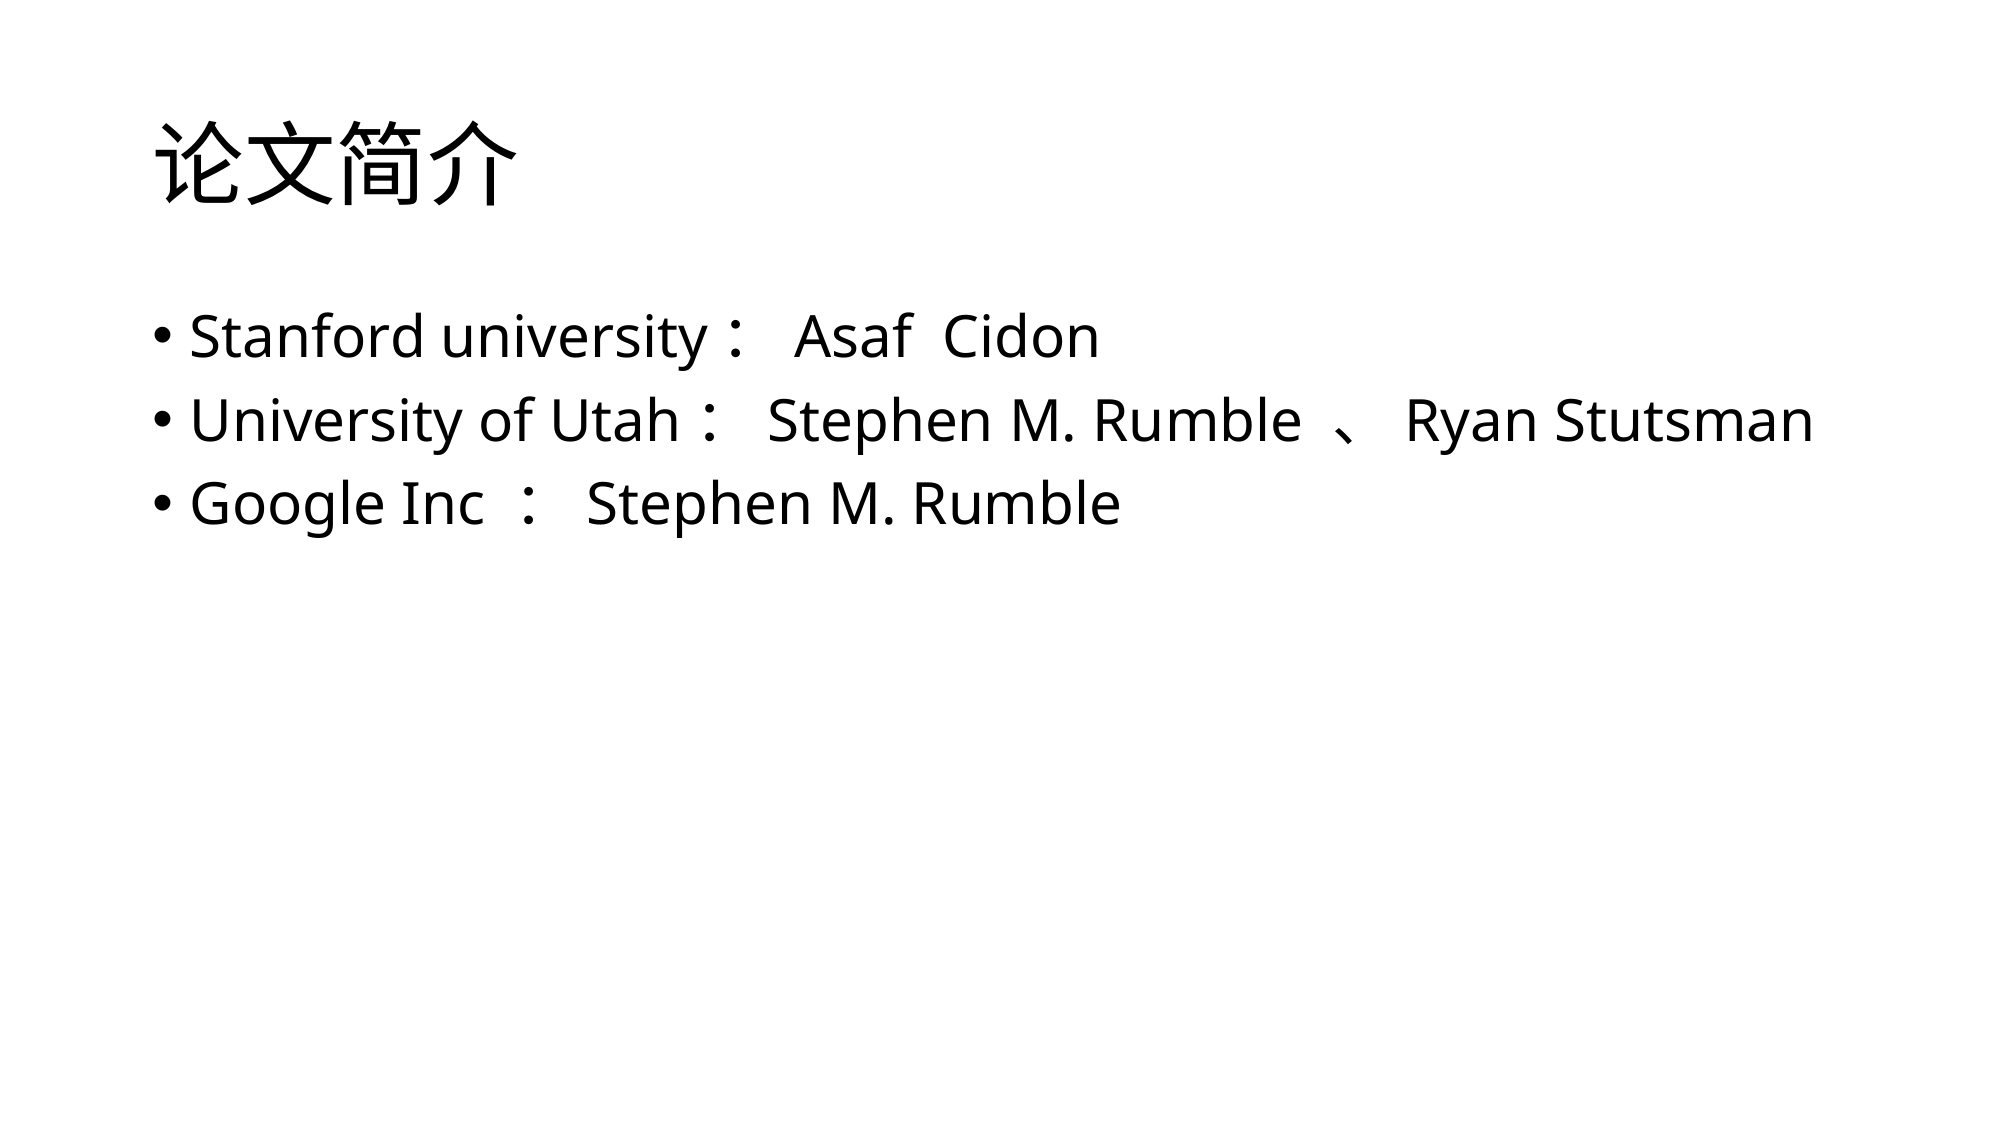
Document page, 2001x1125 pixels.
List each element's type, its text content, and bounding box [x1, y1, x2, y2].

list Stanford university：Asaf Cidon University of Utah：Stephen M. Rumble 、Ryan Stutsman Google Inc ：Stephen M. Rumble [137, 299, 1863, 1014]
title 论文简介 [137, 59, 1863, 278]
